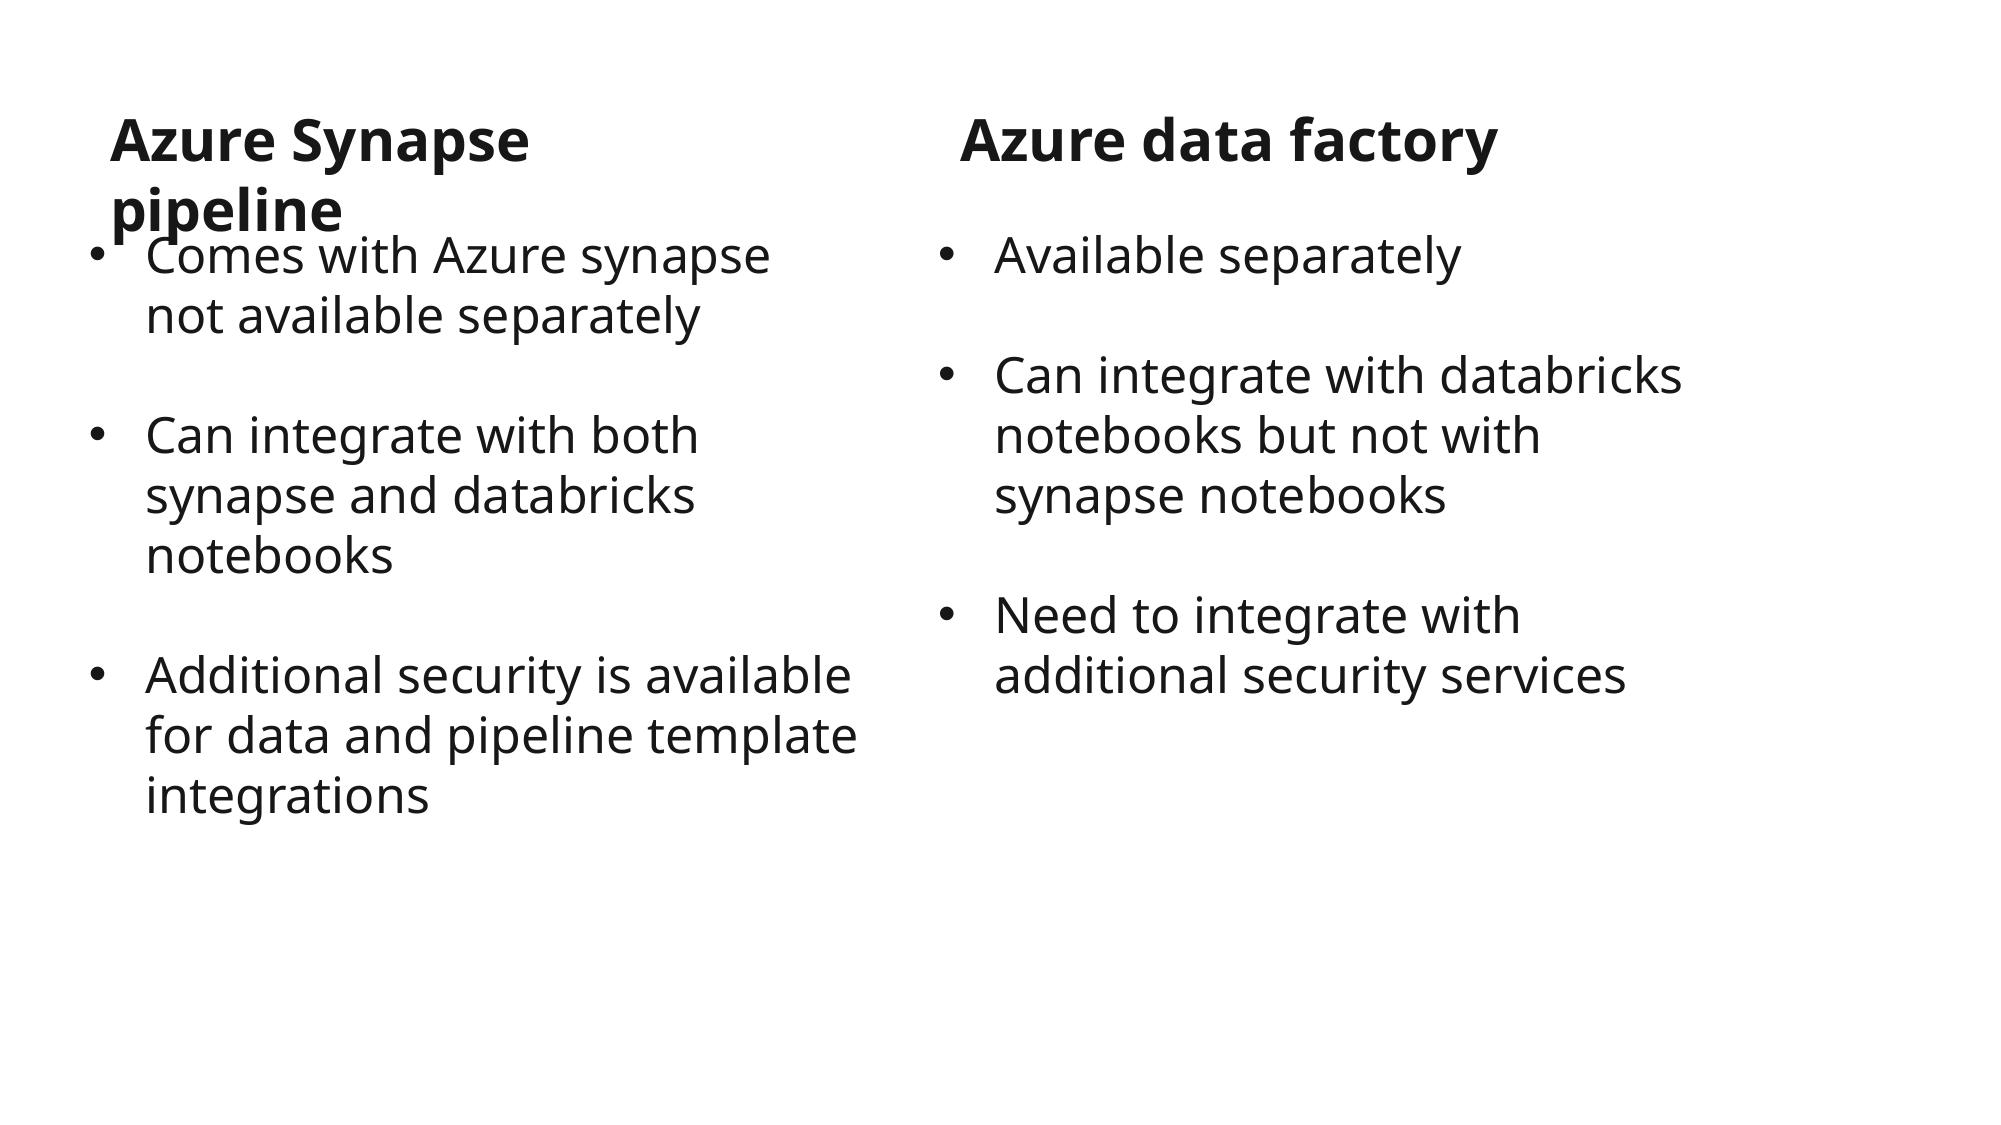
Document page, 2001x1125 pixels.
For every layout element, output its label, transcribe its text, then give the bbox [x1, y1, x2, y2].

text_box Available separately Can integrate with databricks notebooks but not with synapse notebooks Need to integrate with additional security services [923, 216, 1725, 771]
text_box Azure Synapse pipeline [95, 95, 785, 251]
text_box Azure data factory [945, 95, 1635, 181]
text_box Comes with Azure synapse not available separately Can integrate with both synapse and databricks notebooks Additional security is available for data and pipeline template integrations [74, 216, 876, 951]
